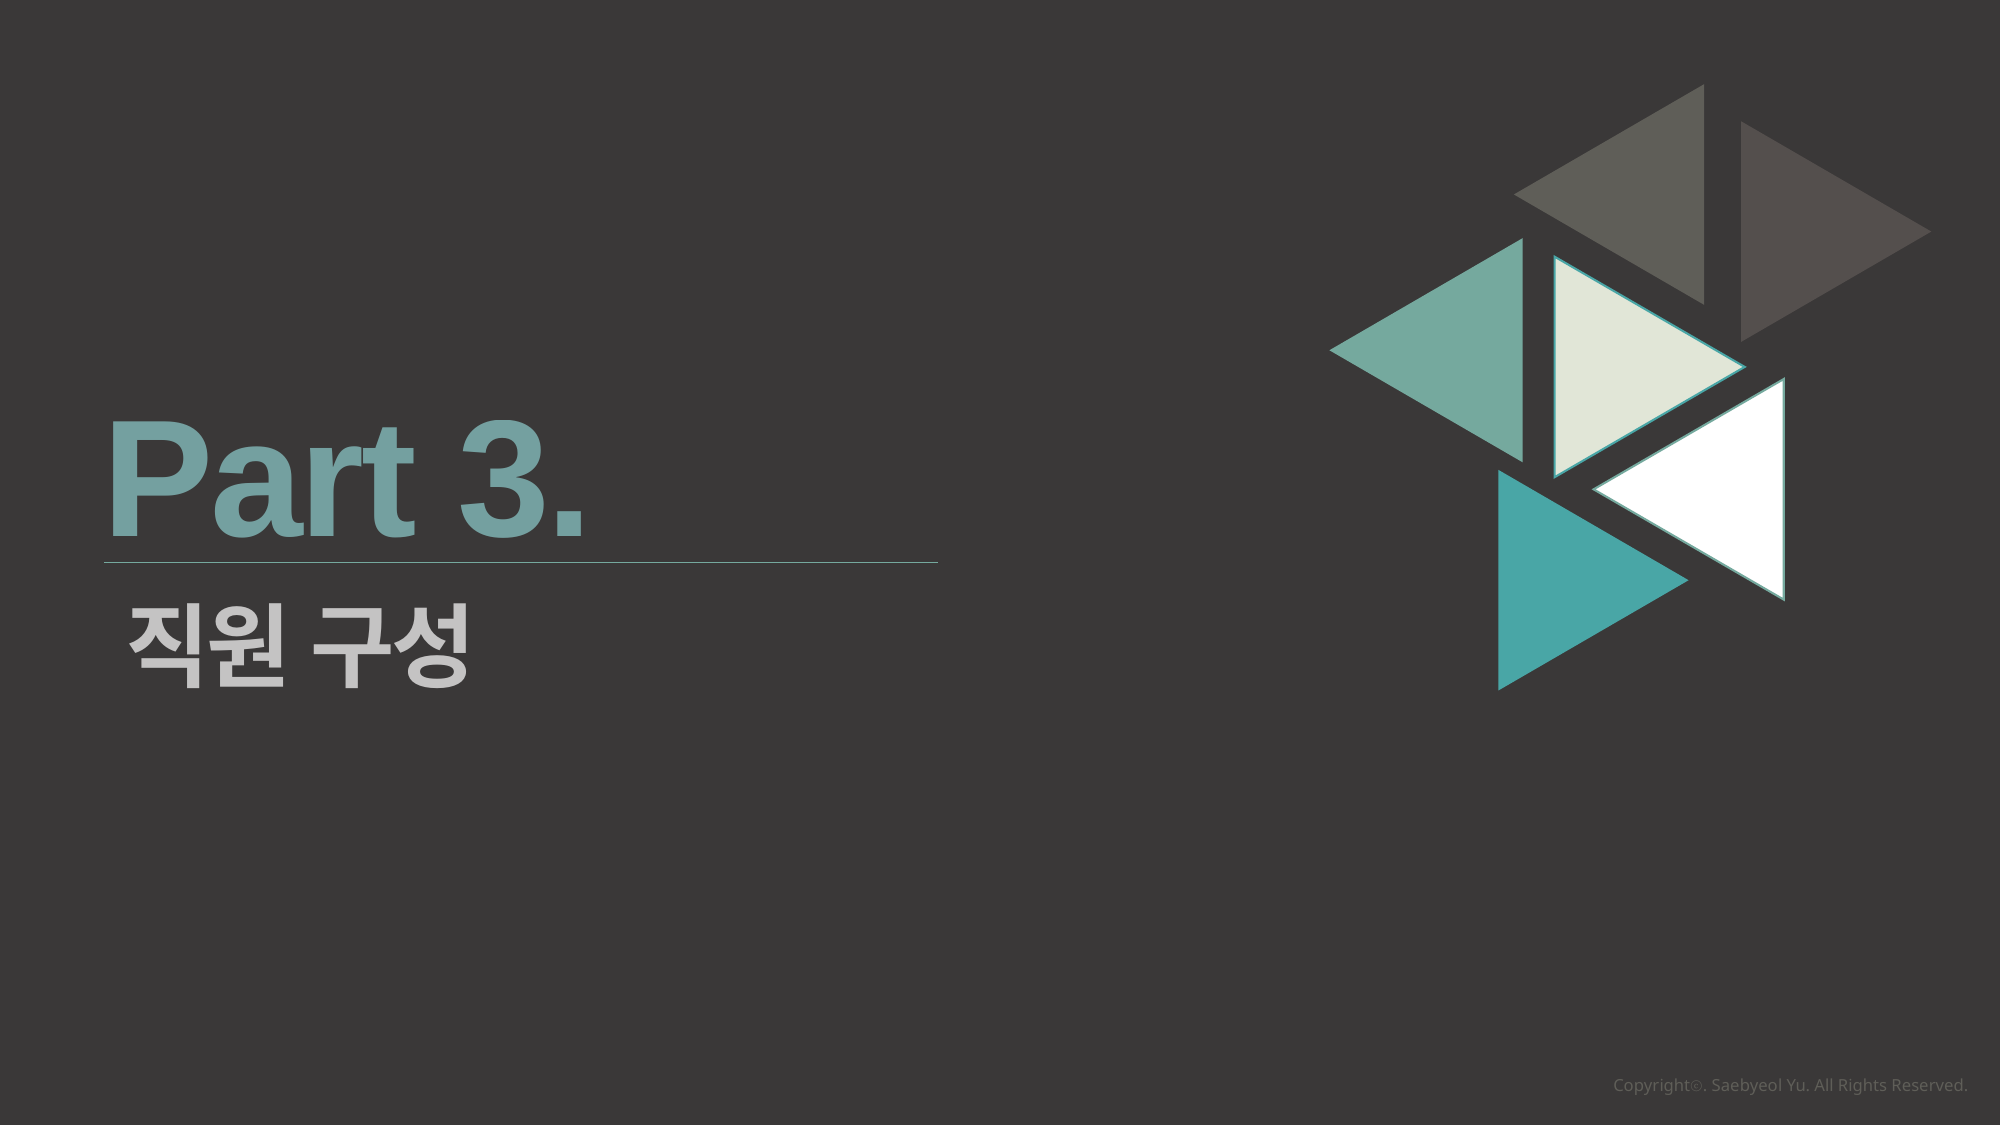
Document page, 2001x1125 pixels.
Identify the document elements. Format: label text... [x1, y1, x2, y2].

text_box Part 3. [87, 362, 609, 578]
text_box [1331, 84, 1932, 691]
text_box 직원 구성 [110, 580, 492, 706]
